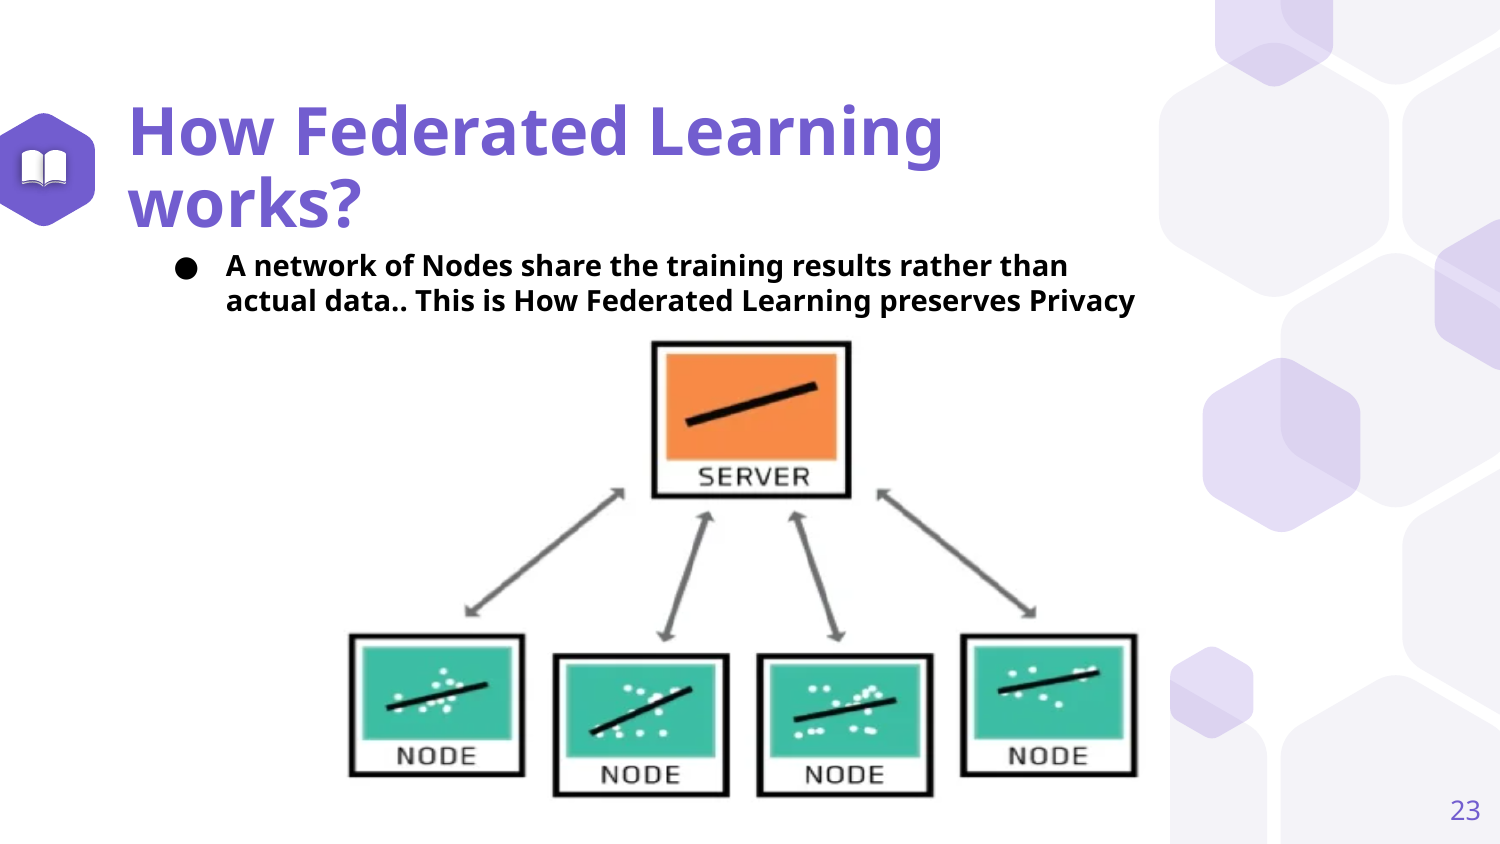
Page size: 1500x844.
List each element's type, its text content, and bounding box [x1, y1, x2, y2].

slide_number ‹#› [1391, 779, 1482, 844]
text_box A network of Nodes share the training results rather than actual data.. This is How Federated Learning preserves Privacy [135, 232, 1170, 333]
title How Federated Learning works? [127, 137, 1114, 203]
picture [329, 303, 1171, 844]
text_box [21, 149, 67, 187]
